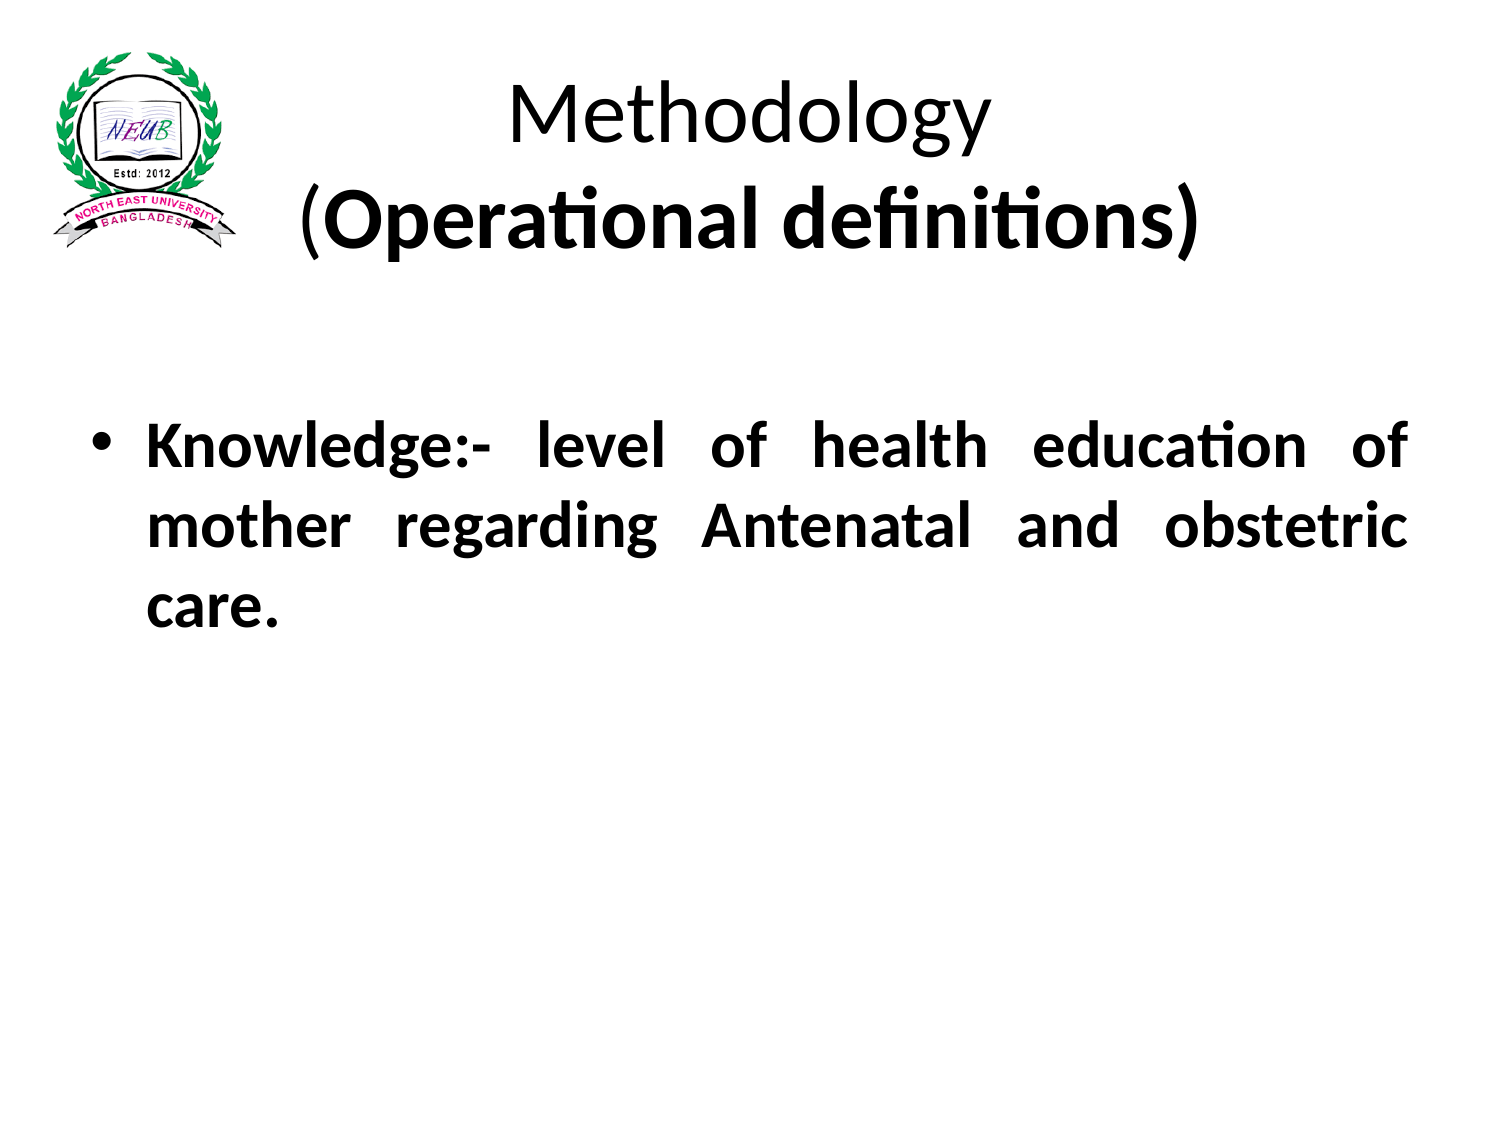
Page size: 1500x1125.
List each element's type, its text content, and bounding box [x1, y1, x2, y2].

title Methodology (Operational definitions) [75, 45, 1425, 275]
list Knowledge:- level of health education of mother regarding Antenatal and obstetric care. [75, 299, 1425, 925]
picture [49, 49, 238, 251]
